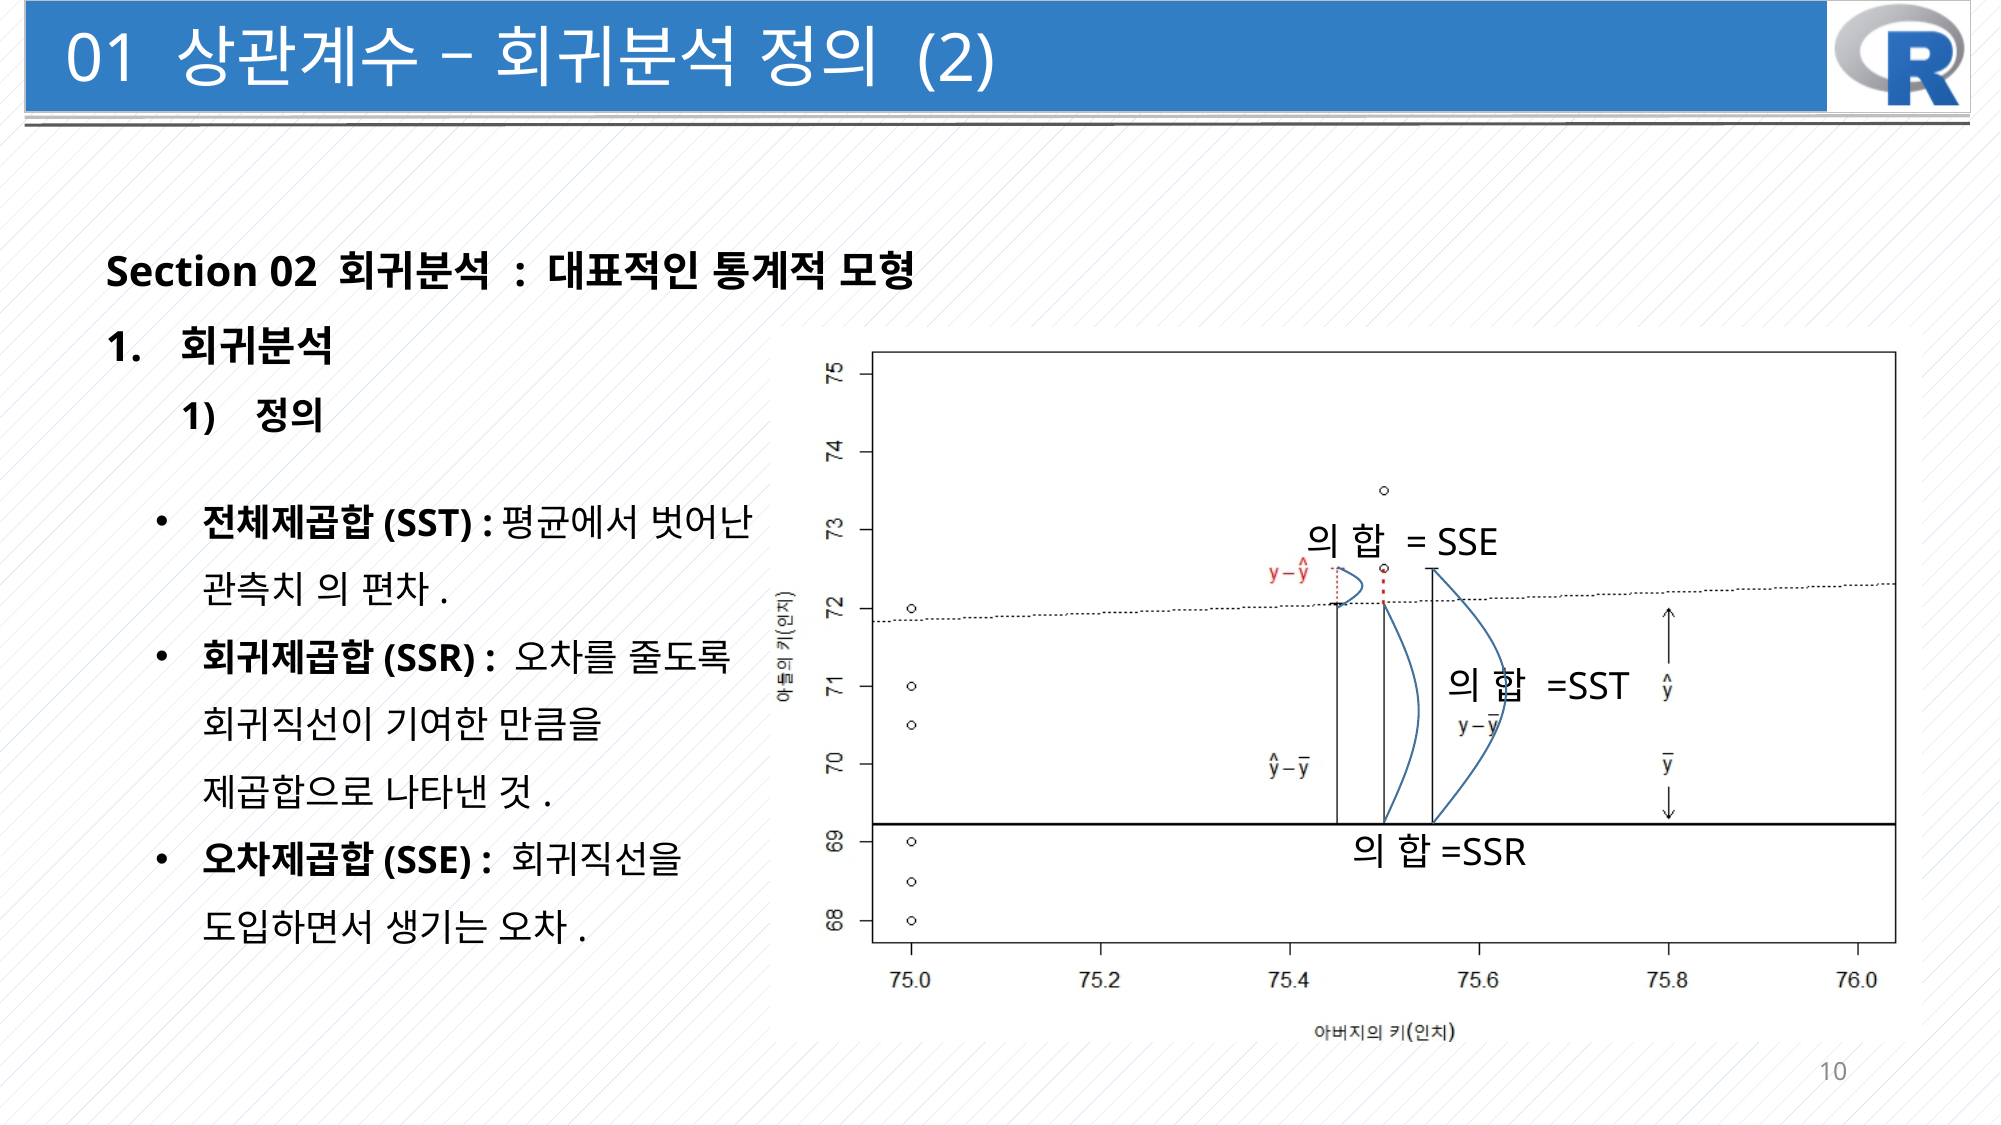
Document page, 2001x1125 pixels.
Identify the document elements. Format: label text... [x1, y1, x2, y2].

text_box Section 02 회귀분석 : 대표적인 통계적 모형 회귀분석 정의 [91, 212, 1828, 513]
text_box [770, 252, 2000, 358]
picture [770, 327, 1922, 1042]
text_box 01 상관계수 – 회귀분석 정의 (2) [50, 7, 1011, 103]
text_box [1922, 709, 2000, 785]
picture [1827, 1, 1970, 112]
text_box 전체제곱합(SST) :평균에서 벗어난 관측치 의 편차. 회귀제곱합(SSR) : 오차를 줄도록 회귀직선이 기여한 만큼을 제곱합으로 나타낸 것. 오차제곱합(SSE) : 회귀직선을 도입하면서 생기는 오차. [140, 468, 771, 1091]
slide_number 10 [1412, 1042, 1863, 1103]
text_box [24, 0, 1971, 113]
